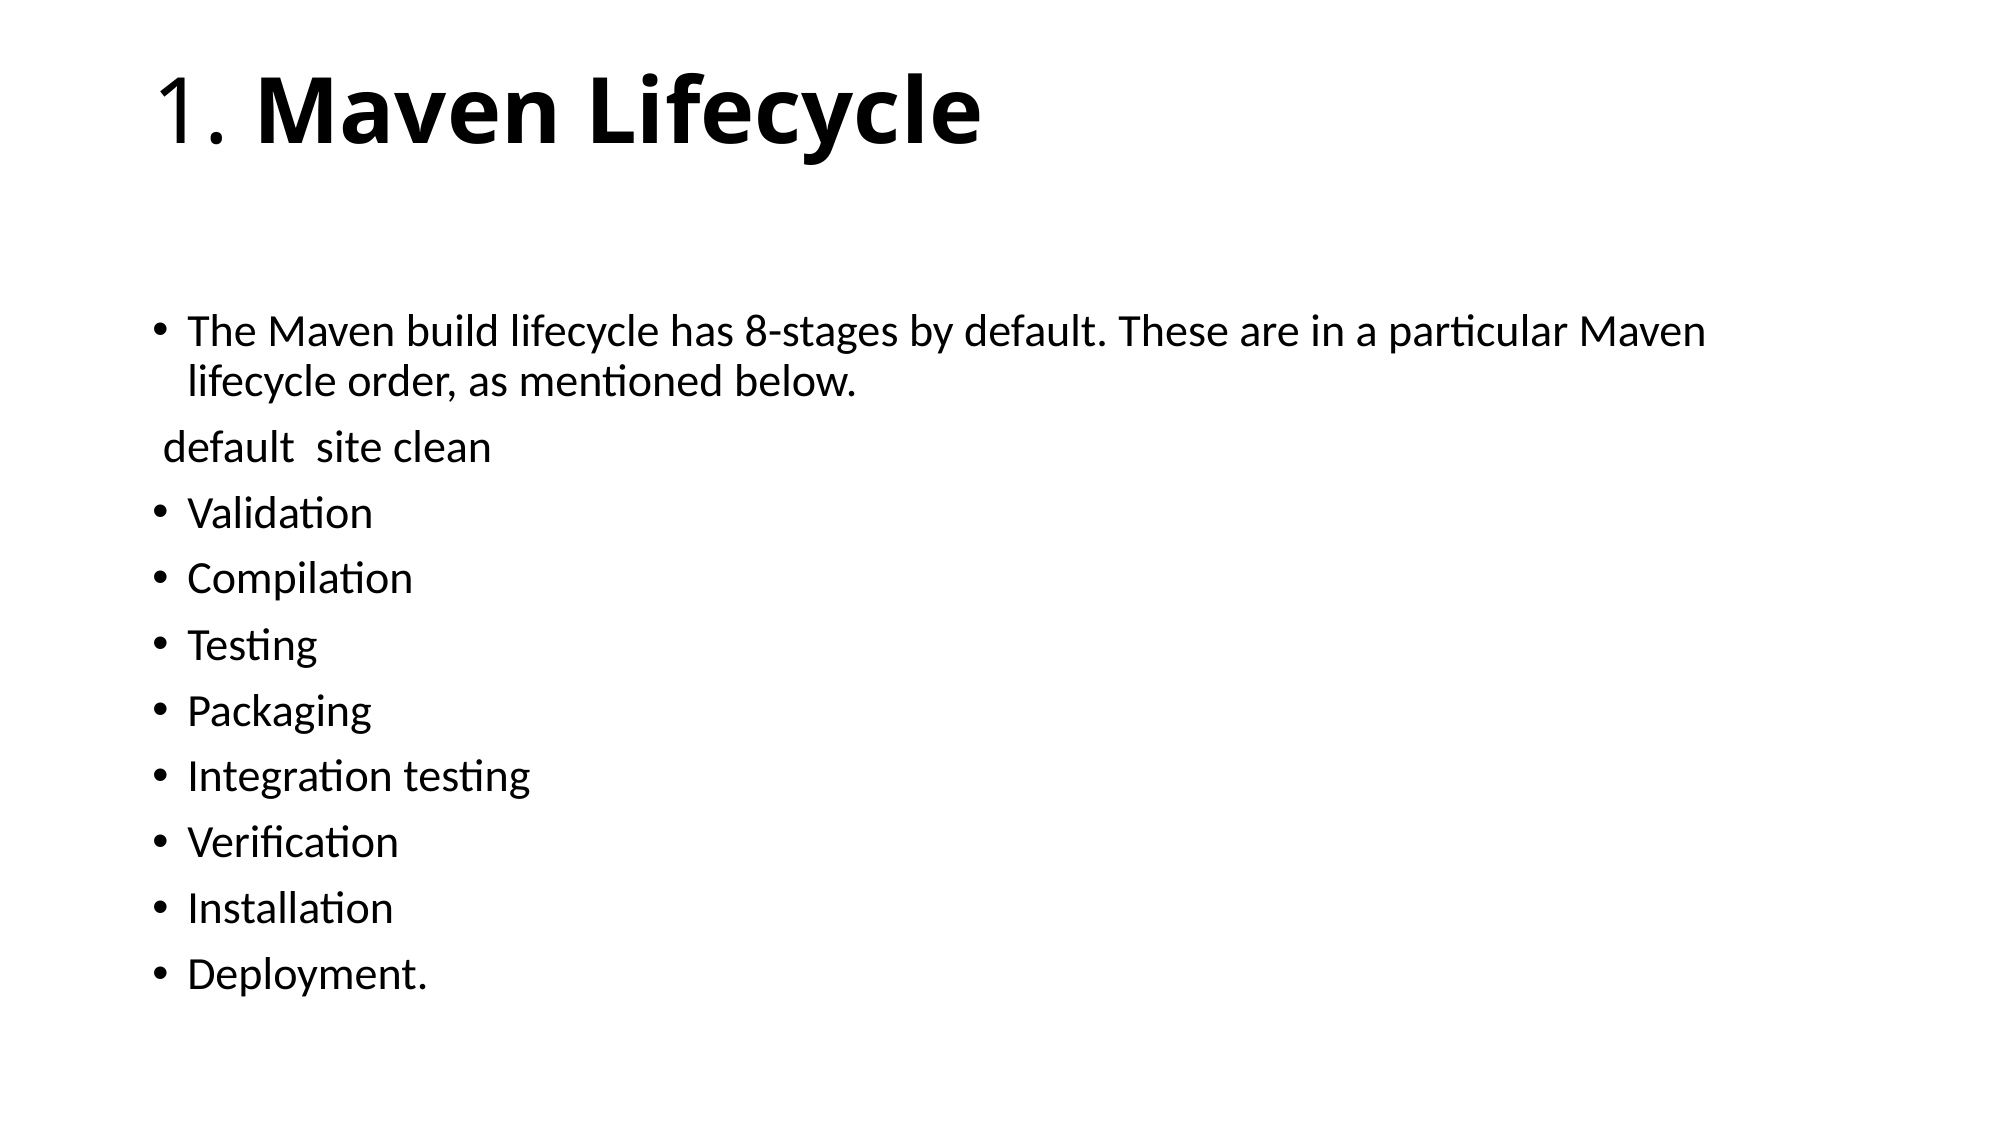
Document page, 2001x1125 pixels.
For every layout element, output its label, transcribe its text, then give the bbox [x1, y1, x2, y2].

list The Maven build lifecycle has 8-stages by default. These are in a particular Maven lifecycle order, as mentioned below. default site clean Validation Compilation Testing Packaging Integration testing Verification Installation Deployment. [137, 299, 1863, 1014]
title 1. Maven Lifecycle [137, 59, 1863, 278]
